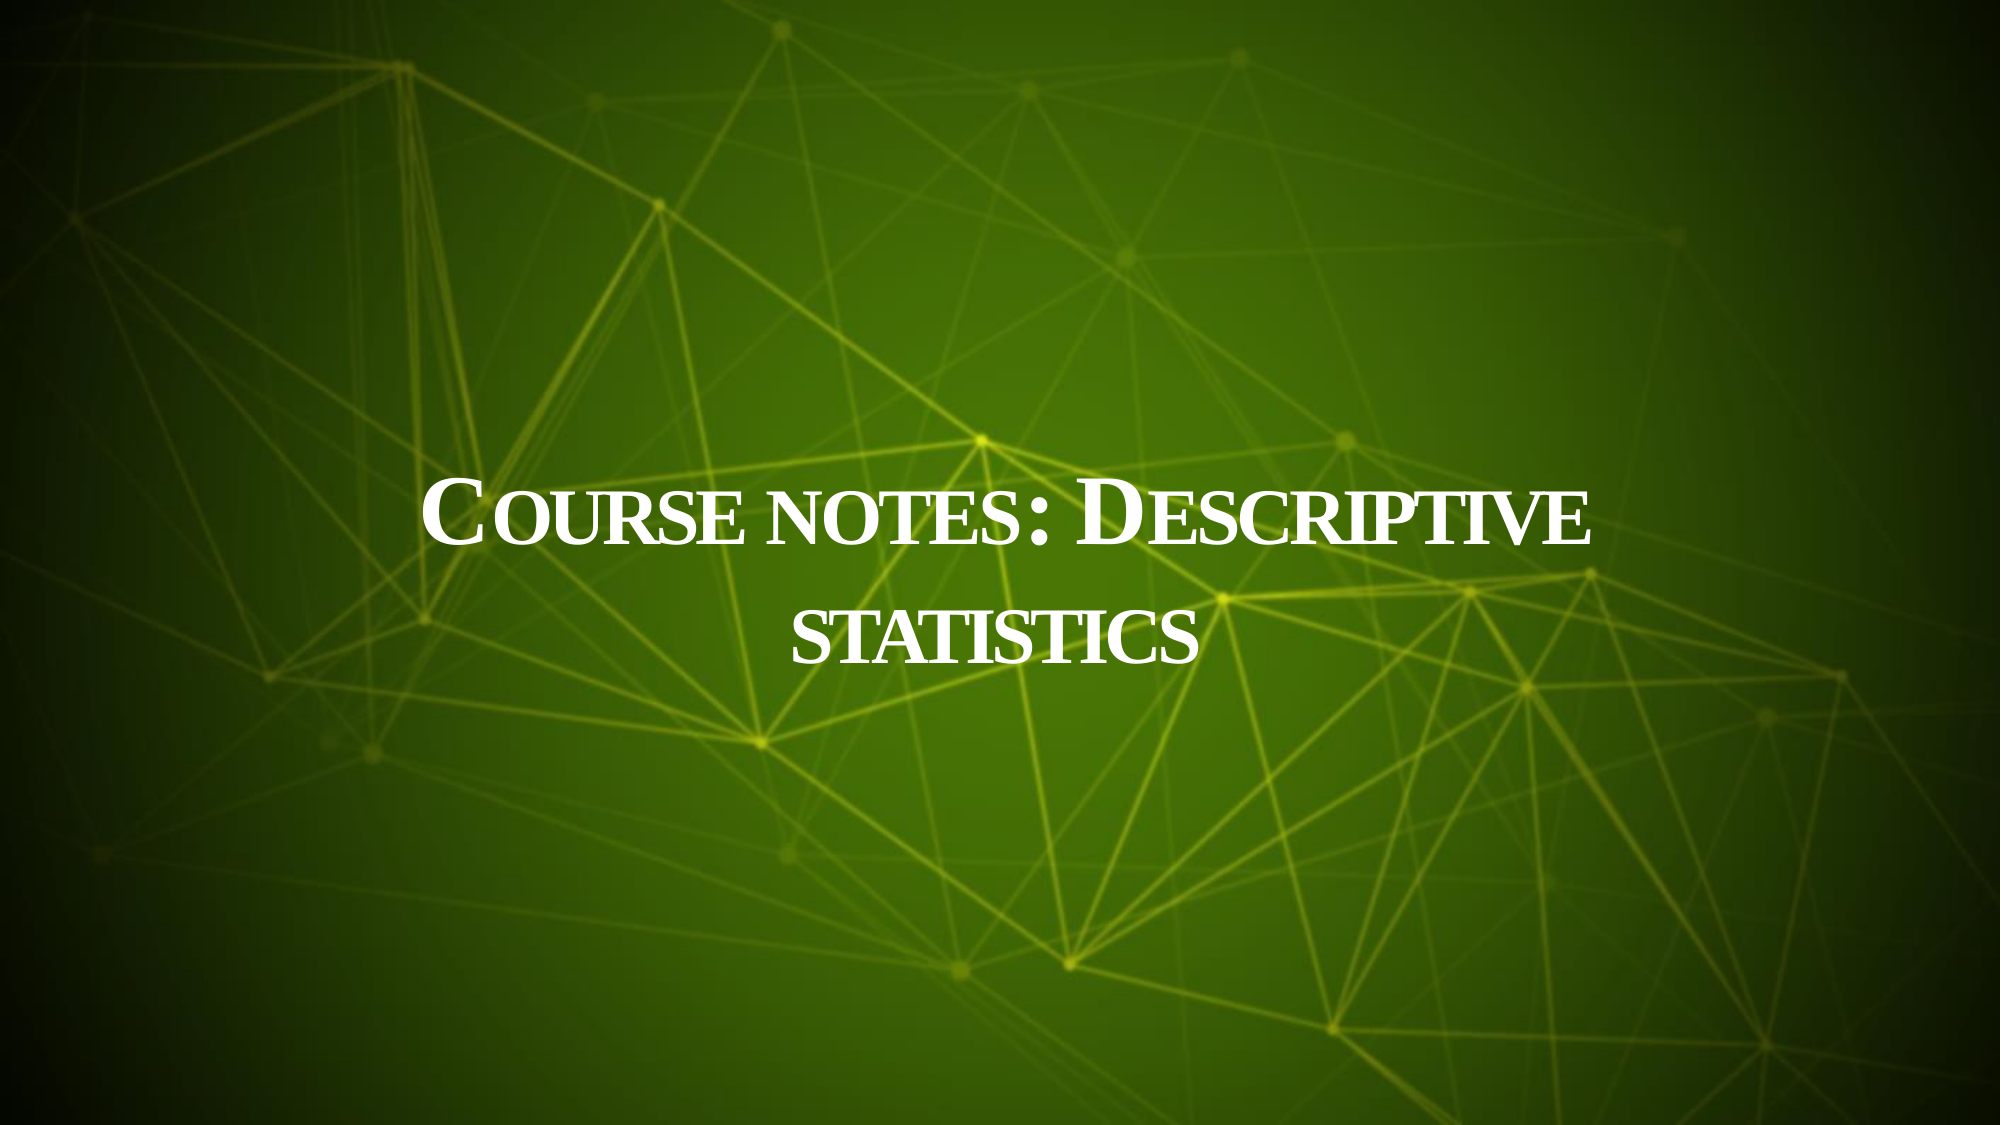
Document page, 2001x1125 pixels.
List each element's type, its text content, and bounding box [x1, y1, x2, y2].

text_box DESCRIPTIVE [1073, 455, 1599, 560]
text_box STATISTICS [787, 591, 1225, 676]
text_box NOTES: [763, 455, 1066, 560]
text_box [0, 0, 2000, 1125]
text_box COURSE [416, 455, 756, 560]
